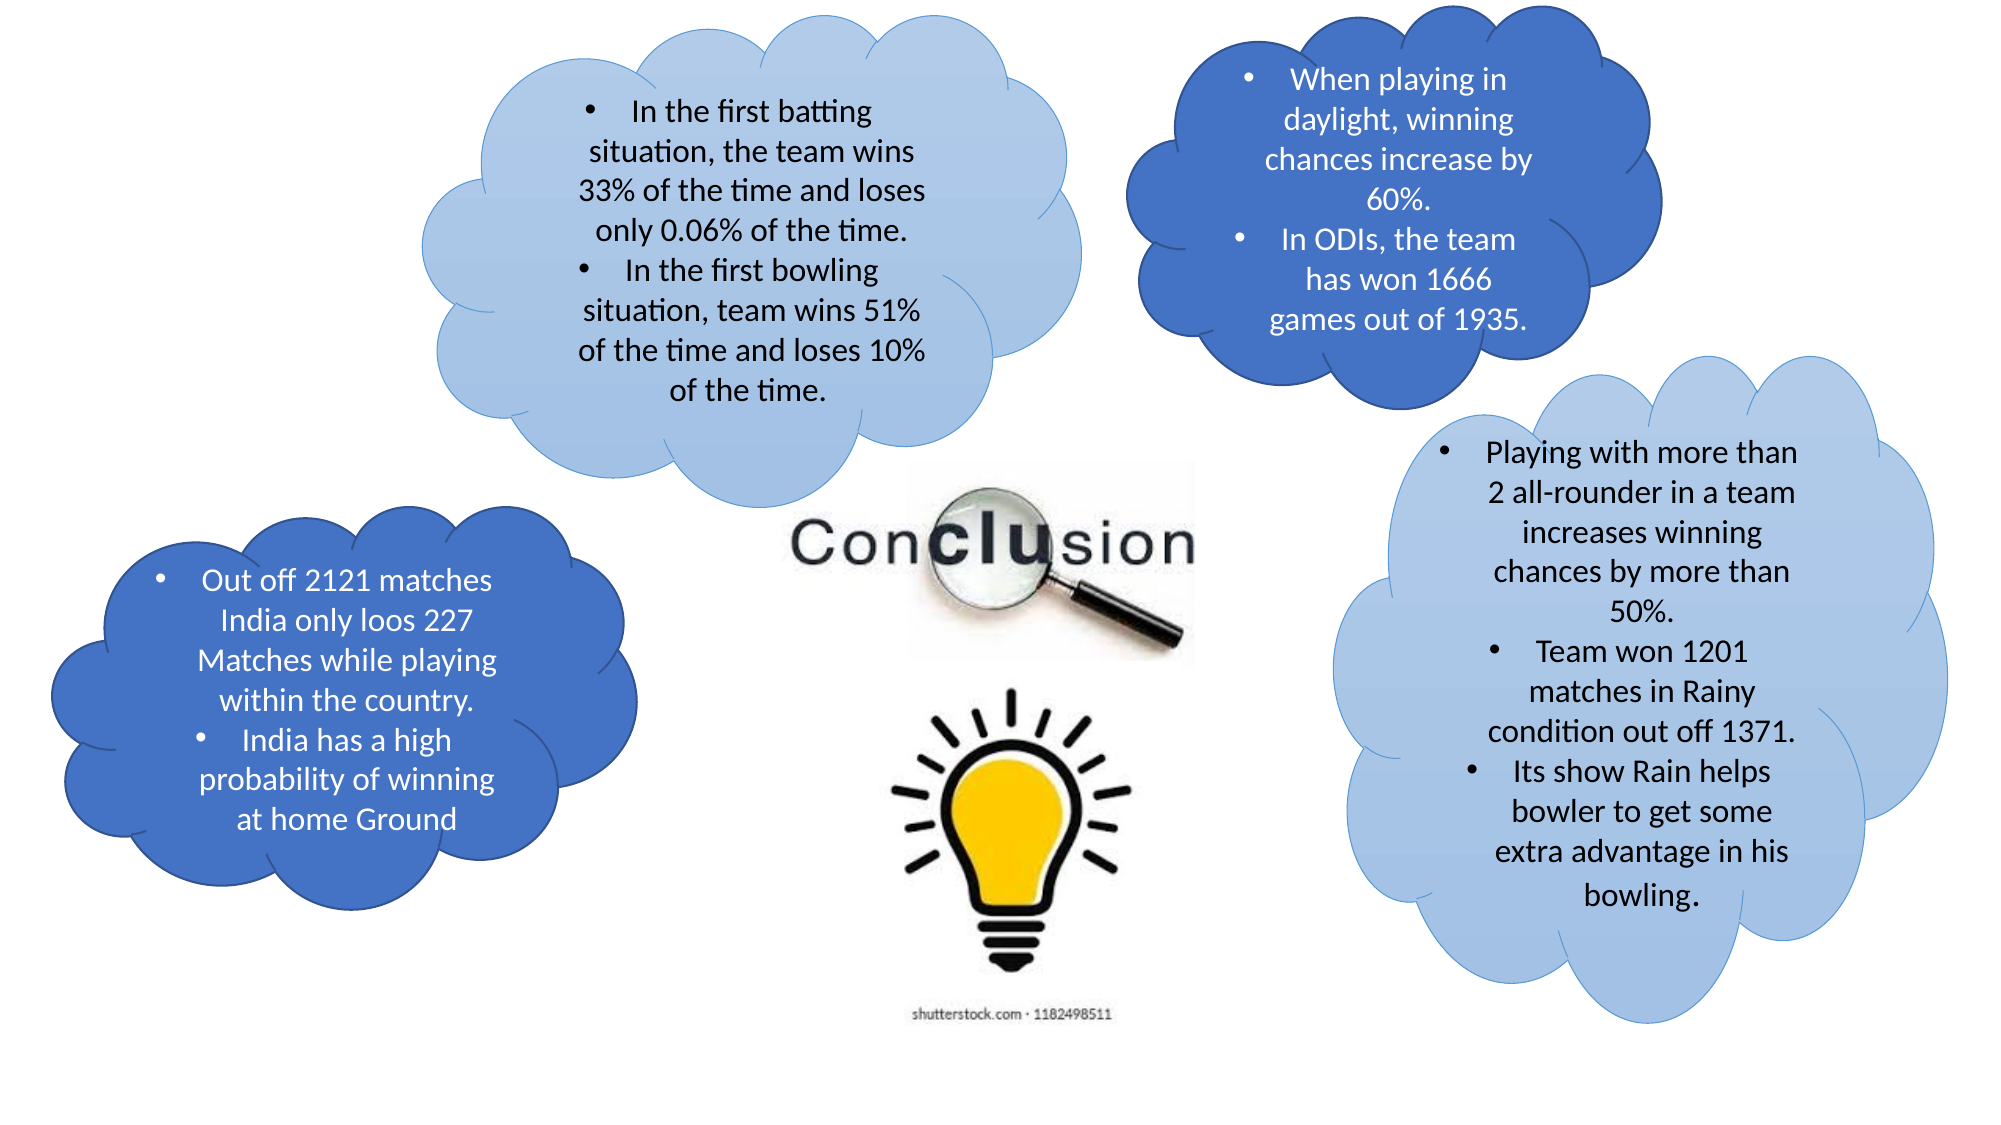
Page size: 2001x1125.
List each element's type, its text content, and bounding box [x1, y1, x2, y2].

text_box Playing with more than 2 all-rounder in a team increases winning chances by more than 50%. Team won 1201 matches in Rainy condition out off 1371. Its show Rain helps bowler to get some extra advantage in his bowling. [1332, 355, 1949, 1024]
text_box In the first batting situation, the team wins 33% of the time and loses only 0.06% of the time. In the first bowling situation, team wins 51% of the time and loses 10% of the time. [421, 15, 1083, 508]
text_box Out off 2121 matches India only loos 227 Matches while playing within the country. India has a high probability of winning at home Ground [51, 506, 638, 911]
picture [769, 411, 1223, 1026]
text_box When playing in daylight, winning chances increase by 60%. In ODIs, the team has won 1666 games out of 1935. [1126, 5, 1663, 411]
